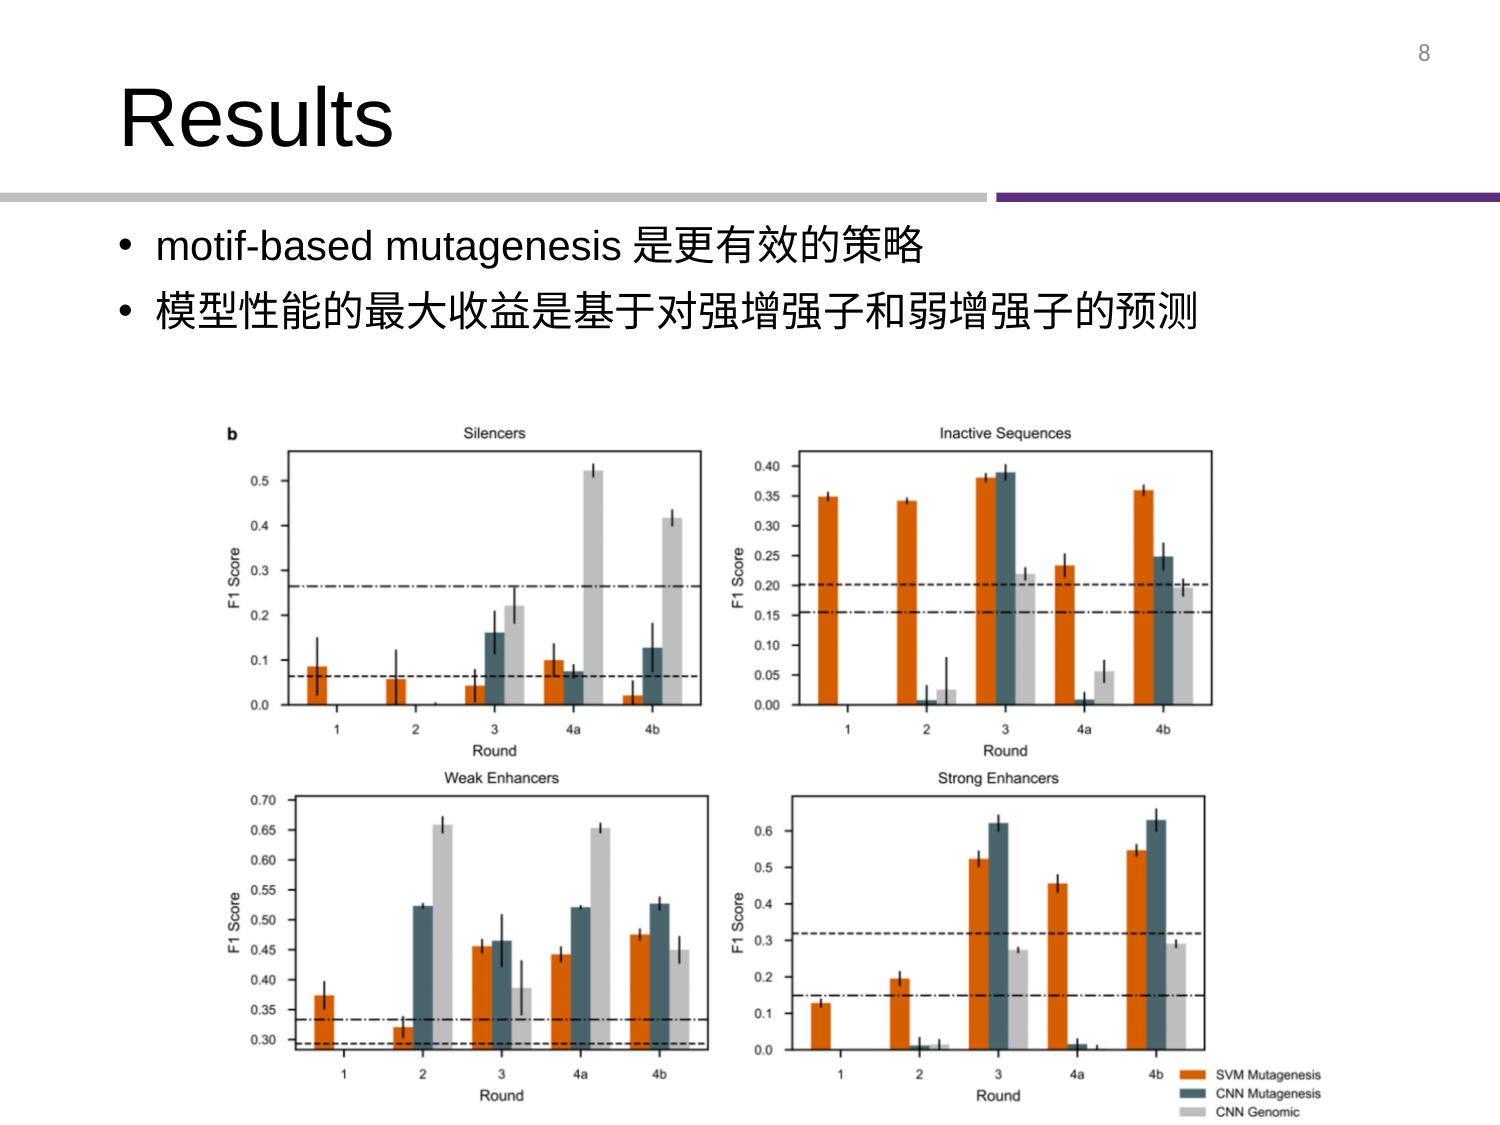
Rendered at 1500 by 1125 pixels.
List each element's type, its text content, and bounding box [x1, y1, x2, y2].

picture [216, 425, 1327, 1125]
title Results [103, 59, 1335, 179]
list motif-based mutagenesis是更有效的策略 模型性能的最大收益是基于对强增强子和弱增强子的预测 [103, 217, 1397, 1014]
slide_number 8 [1108, 21, 1446, 82]
